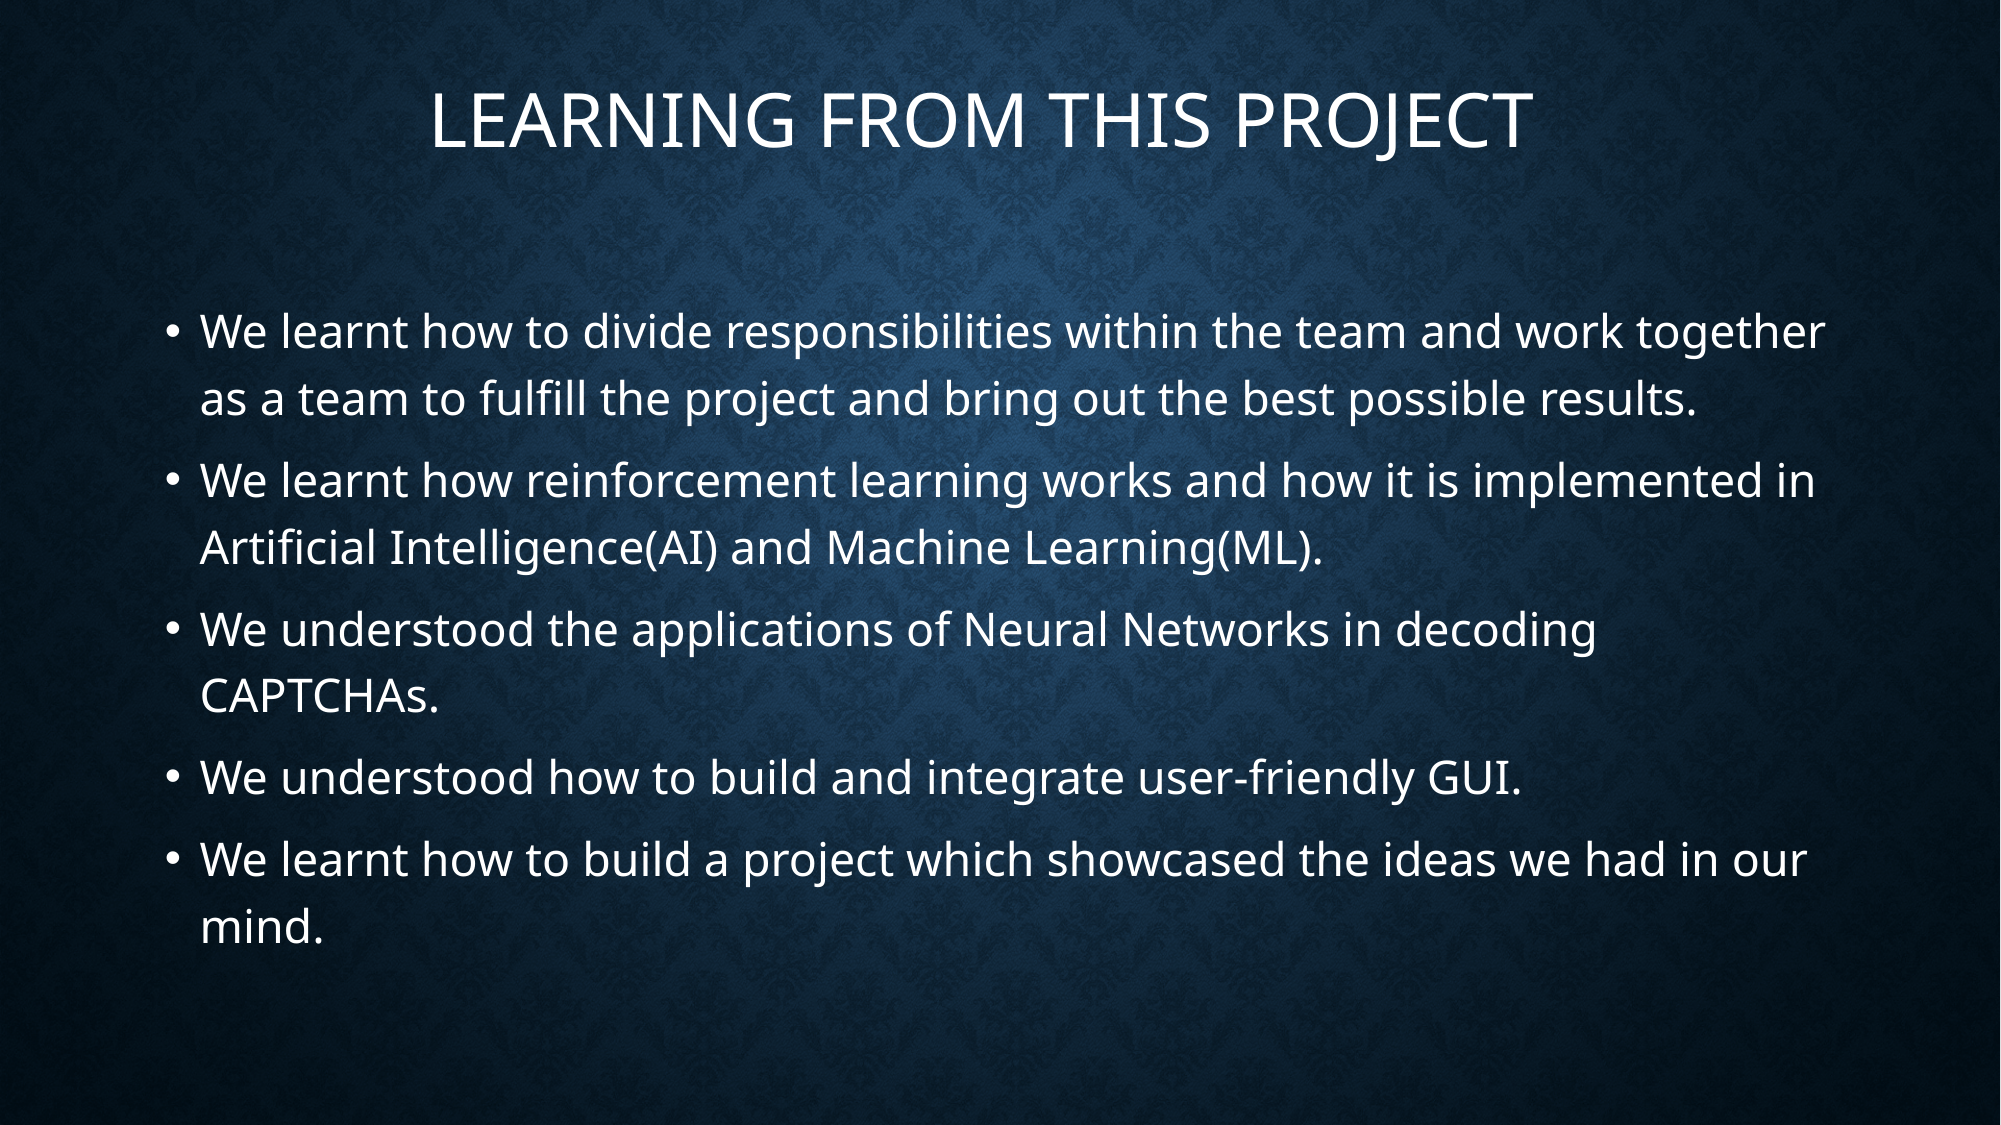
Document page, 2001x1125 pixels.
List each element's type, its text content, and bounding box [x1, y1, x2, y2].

list We learnt how to divide responsibilities within the team and work together as a team to fulfill the project and bring out the best possible results. We learnt how reinforcement learning works and how it is implemented in Artificial Intelligence(AI) and Machine Learning(ML). We understood the applications of Neural Networks in decoding CAPTCHAs. We understood how to build and integrate user-friendly GUI. We learnt how to build a project which showcased the ideas we had in our mind. [149, 283, 1849, 1000]
title Learning from this project [132, 14, 1831, 233]
